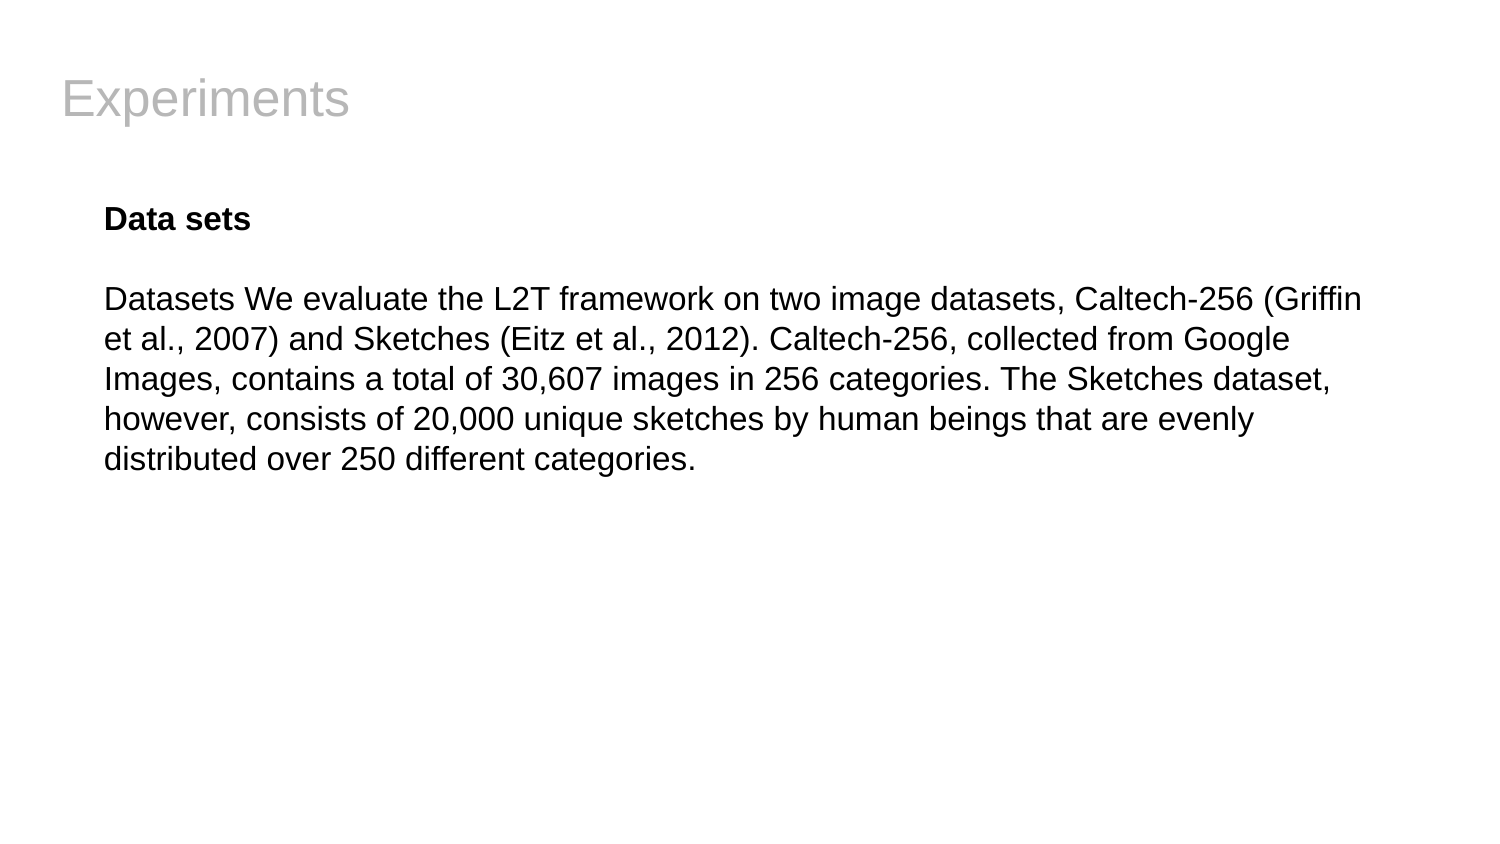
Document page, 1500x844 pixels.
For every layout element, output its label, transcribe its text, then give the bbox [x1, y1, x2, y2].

text_box Data sets Datasets We evaluate the L2T framework on two image datasets, Caltech-256 (Griffin et al., 2007) and Sketches (Eitz et al., 2012). Caltech-256, collected from Google Images, contains a total of 30,607 images in 256 categories. The Sketches dataset, however, consists of 20,000 unique sketches by human beings that are evenly distributed over 250 different categories. [89, 189, 1400, 485]
title Experiments [49, 48, 1247, 143]
